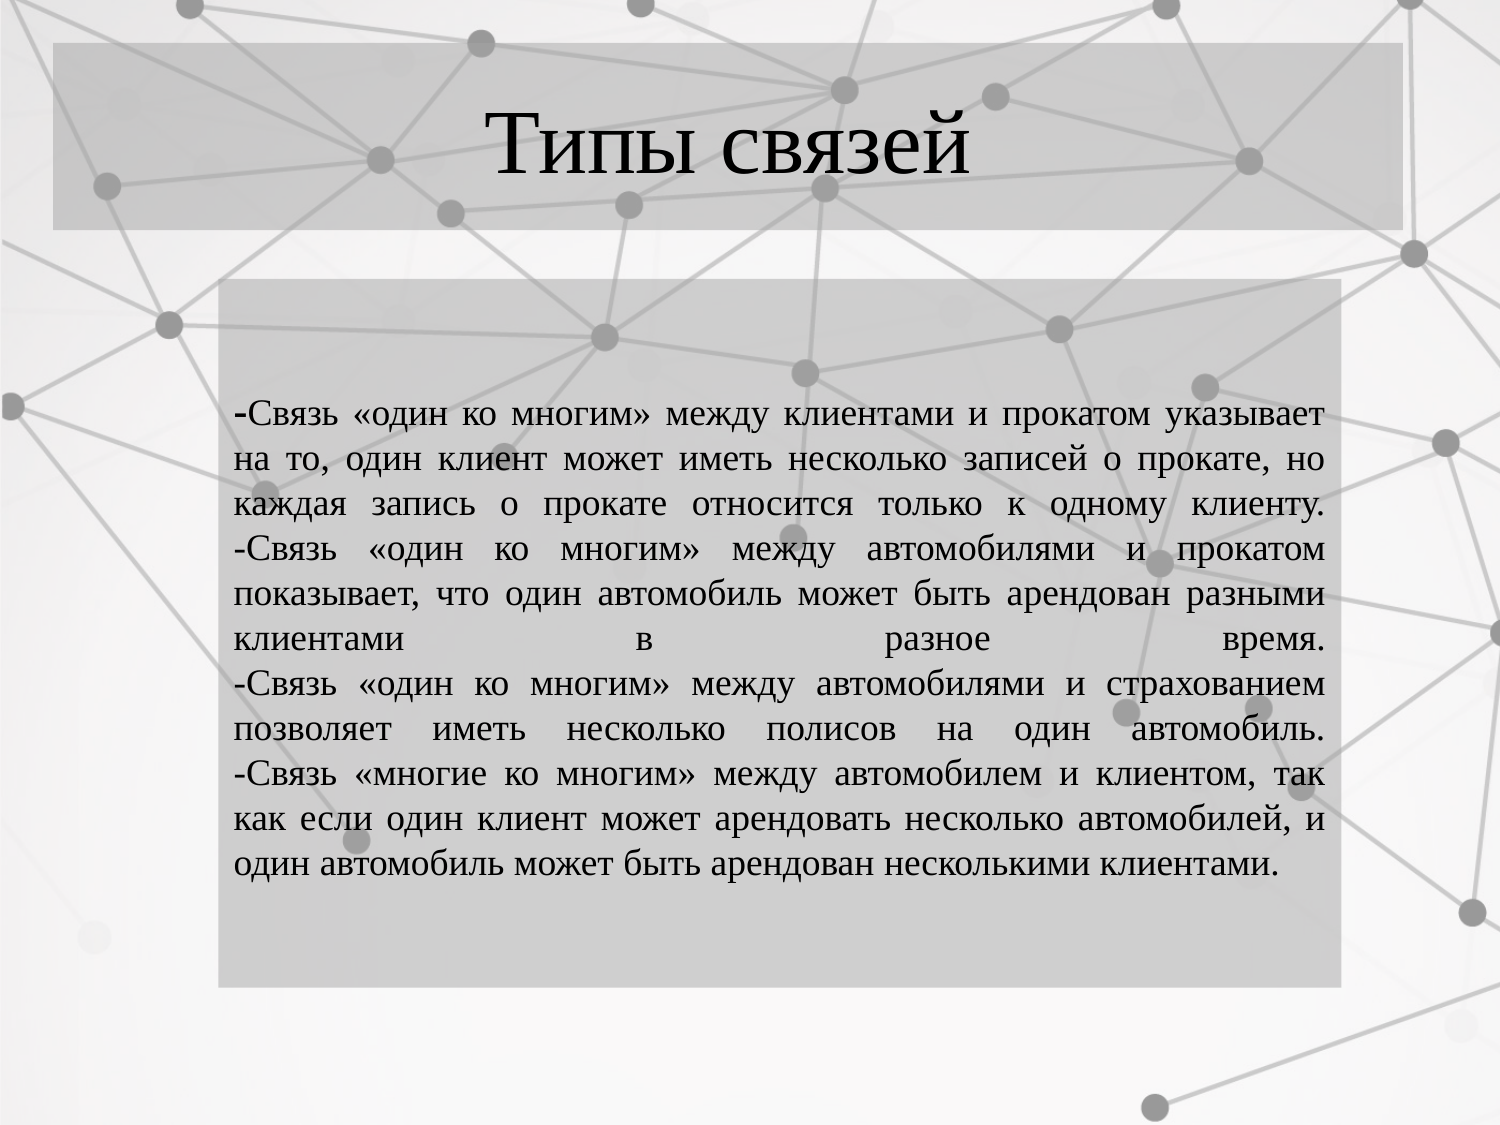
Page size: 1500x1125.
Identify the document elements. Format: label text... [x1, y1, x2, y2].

title -Связь «один ко многим» между клиентами и прокатом указывает на то, один клиент может иметь несколько записей о прокате, но каждая запись о прокате относится только к одному клиенту. -Связь «один ко многим» между автомобилями и прокатом показывает, что один автомобиль может быть арендован разными клиентами в разное время. -Связь «один ко многим» между автомобилями и страхованием позволяет иметь несколько полисов на один автомобиль. -Связь «многие ко многим» между автомобилем и клиентом, так как если один клиент может арендовать несколько автомобилей, и один автомобиль может быть арендован несколькими клиентами. [218, 278, 1342, 988]
text_box Типы связей [53, 42, 1403, 231]
